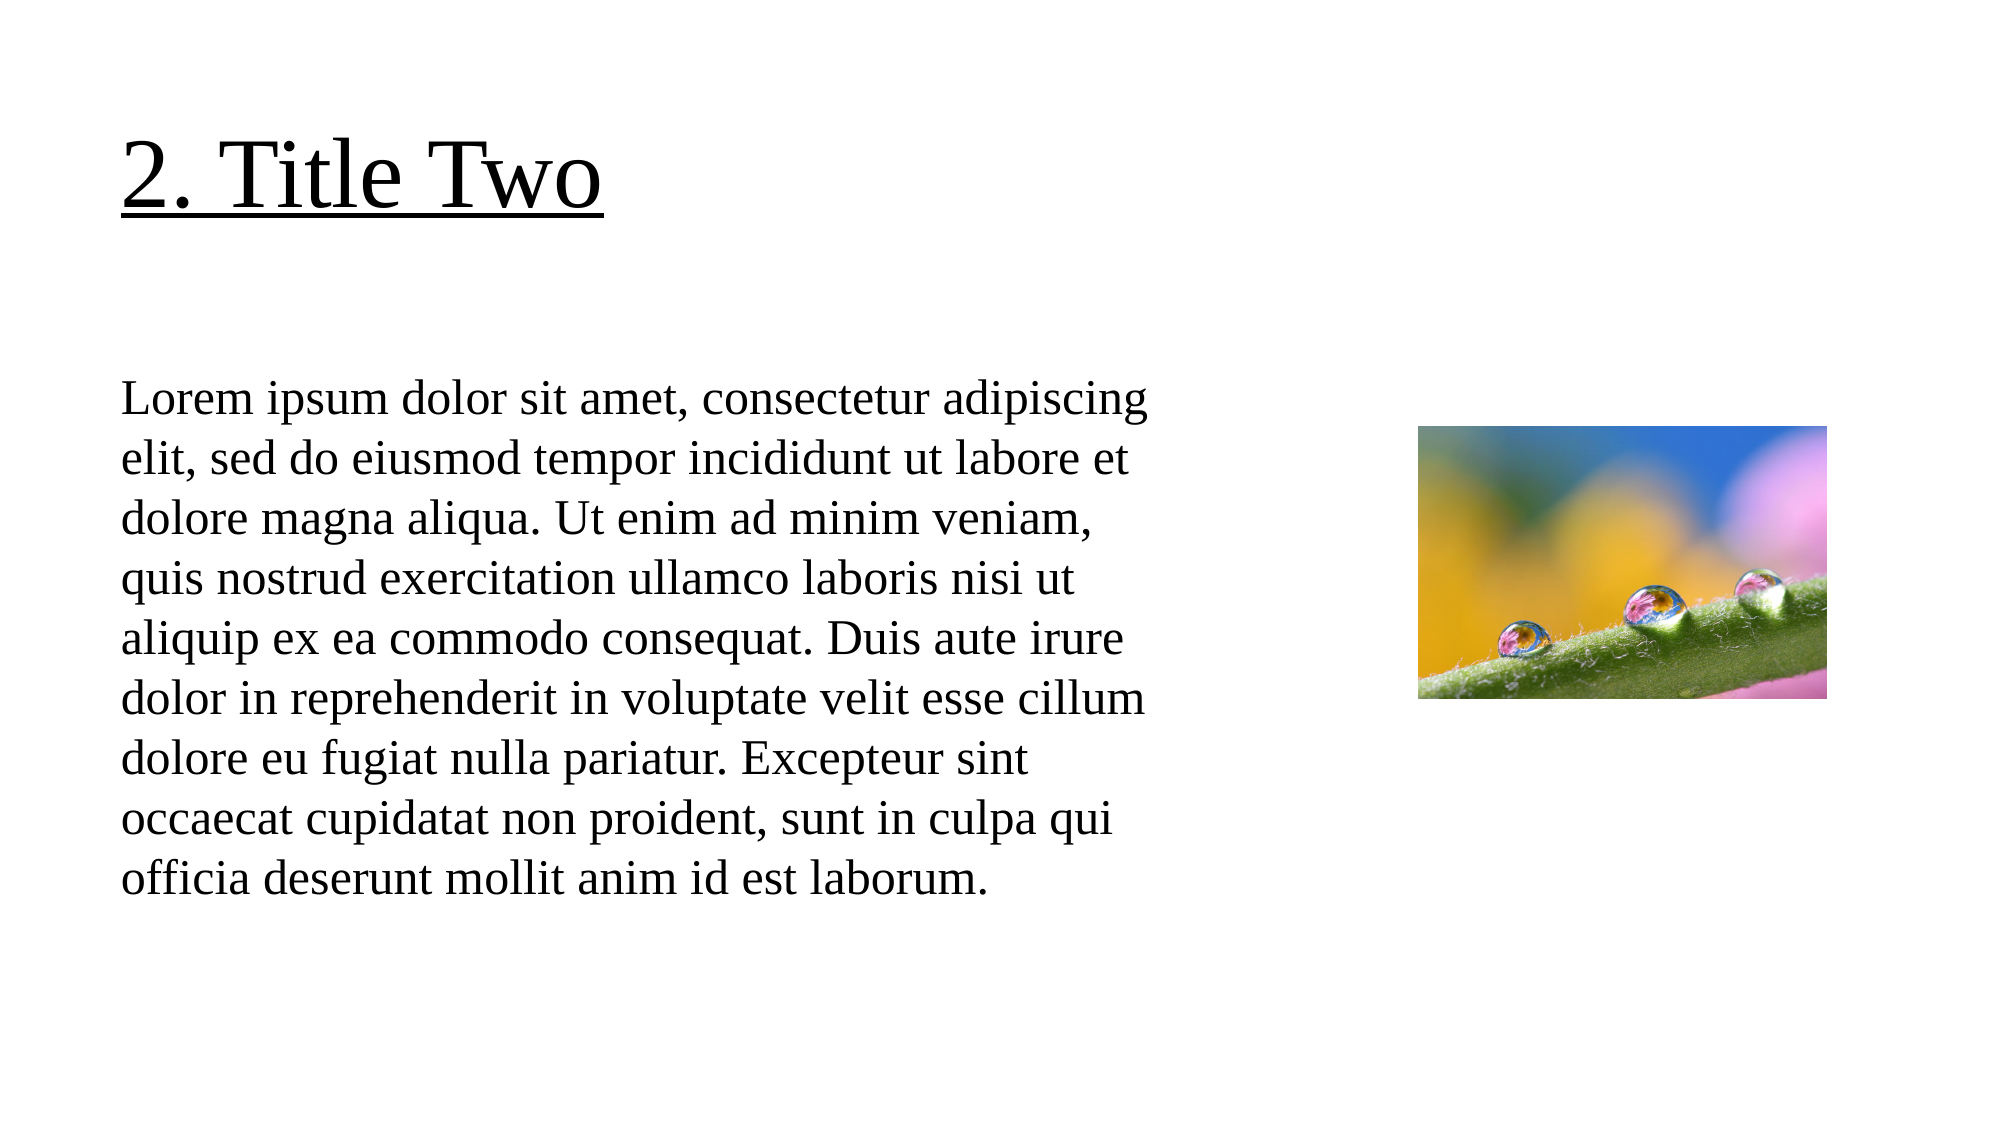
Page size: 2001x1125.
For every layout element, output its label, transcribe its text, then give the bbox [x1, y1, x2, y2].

picture [1418, 426, 1827, 699]
text_box Lorem ipsum dolor sit amet, consectetur adipiscing elit, sed do eiusmod tempor incididunt ut labore et dolore magna aliqua. Ut enim ad minim veniam, quis nostrud exercitation ullamco laboris nisi ut aliquip ex ea commodo consequat. Duis aute irure dolor in reprehenderit in voluptate velit esse cillum dolore eu fugiat nulla pariatur. Excepteur sint occaecat cupidatat non proident, sunt in culpa qui officia deserunt mollit anim id est laborum. [106, 356, 1196, 912]
text_box 2. Title Two [106, 99, 1927, 235]
